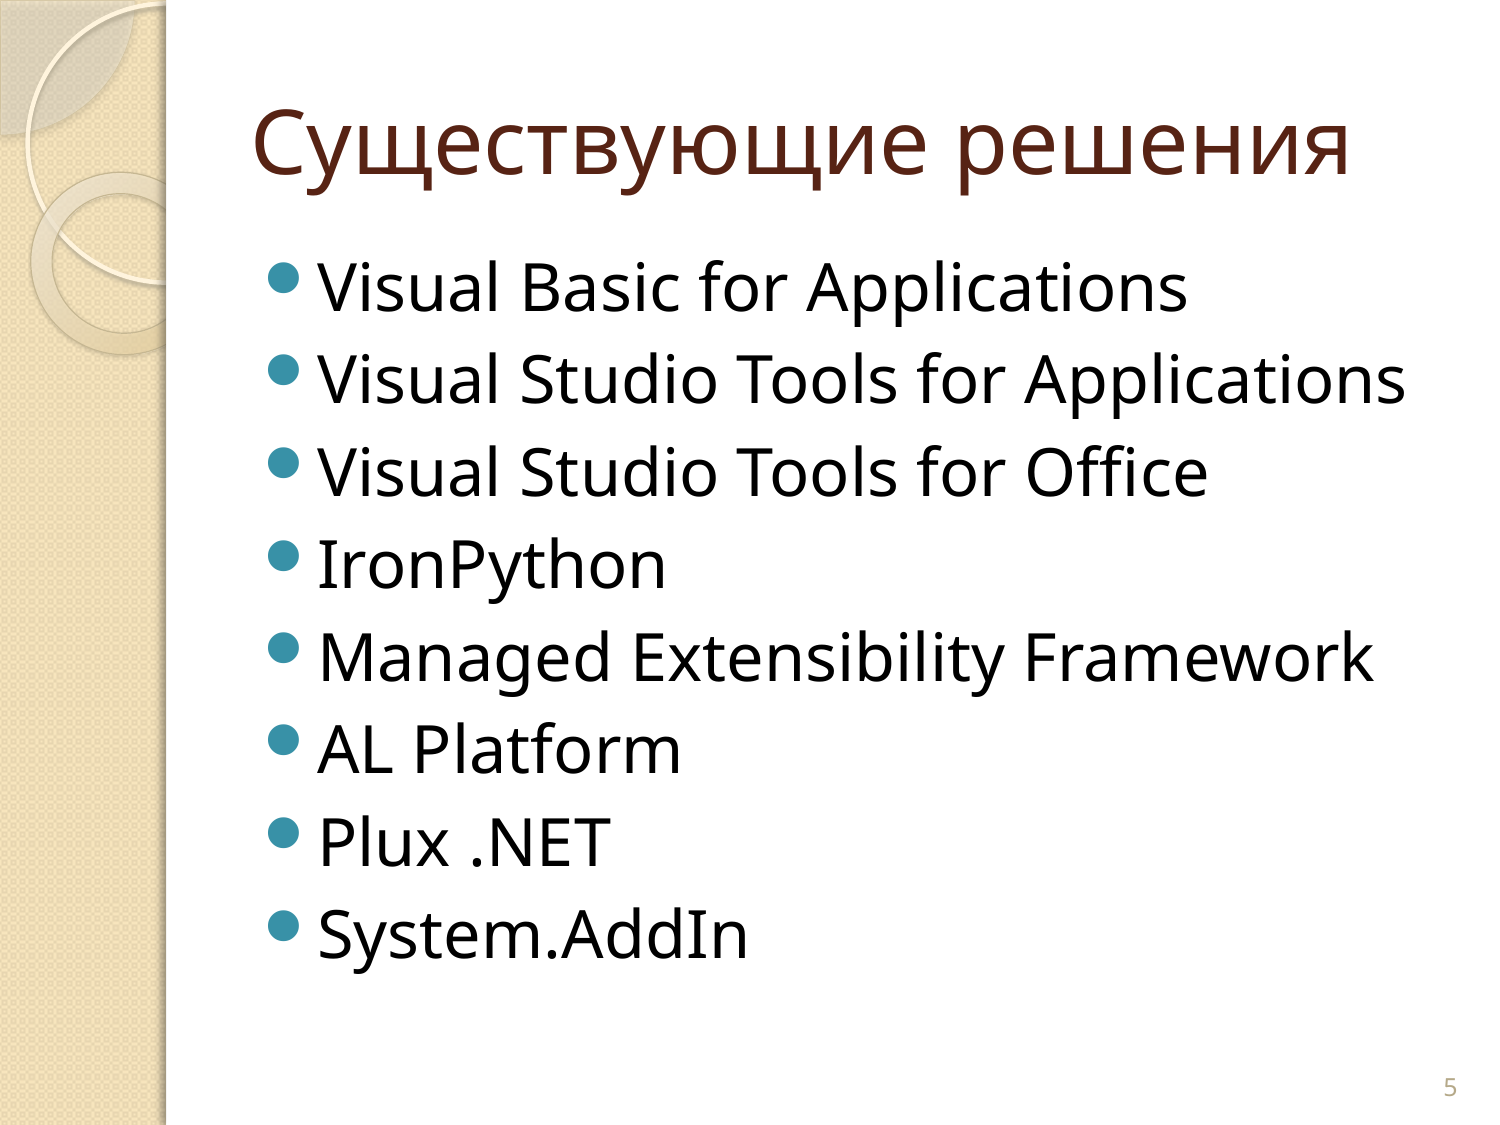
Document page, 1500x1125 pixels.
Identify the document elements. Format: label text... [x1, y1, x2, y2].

title Существующие решения [235, 45, 1466, 233]
list Visual Basic for Applications Visual Studio Tools for Applications Visual Studio Tools for Office IronPython Managed Extensibility Framework AL Platform Plux .NET System.AddIn [235, 237, 1466, 1025]
slide_number 5 [1413, 1034, 1488, 1113]
